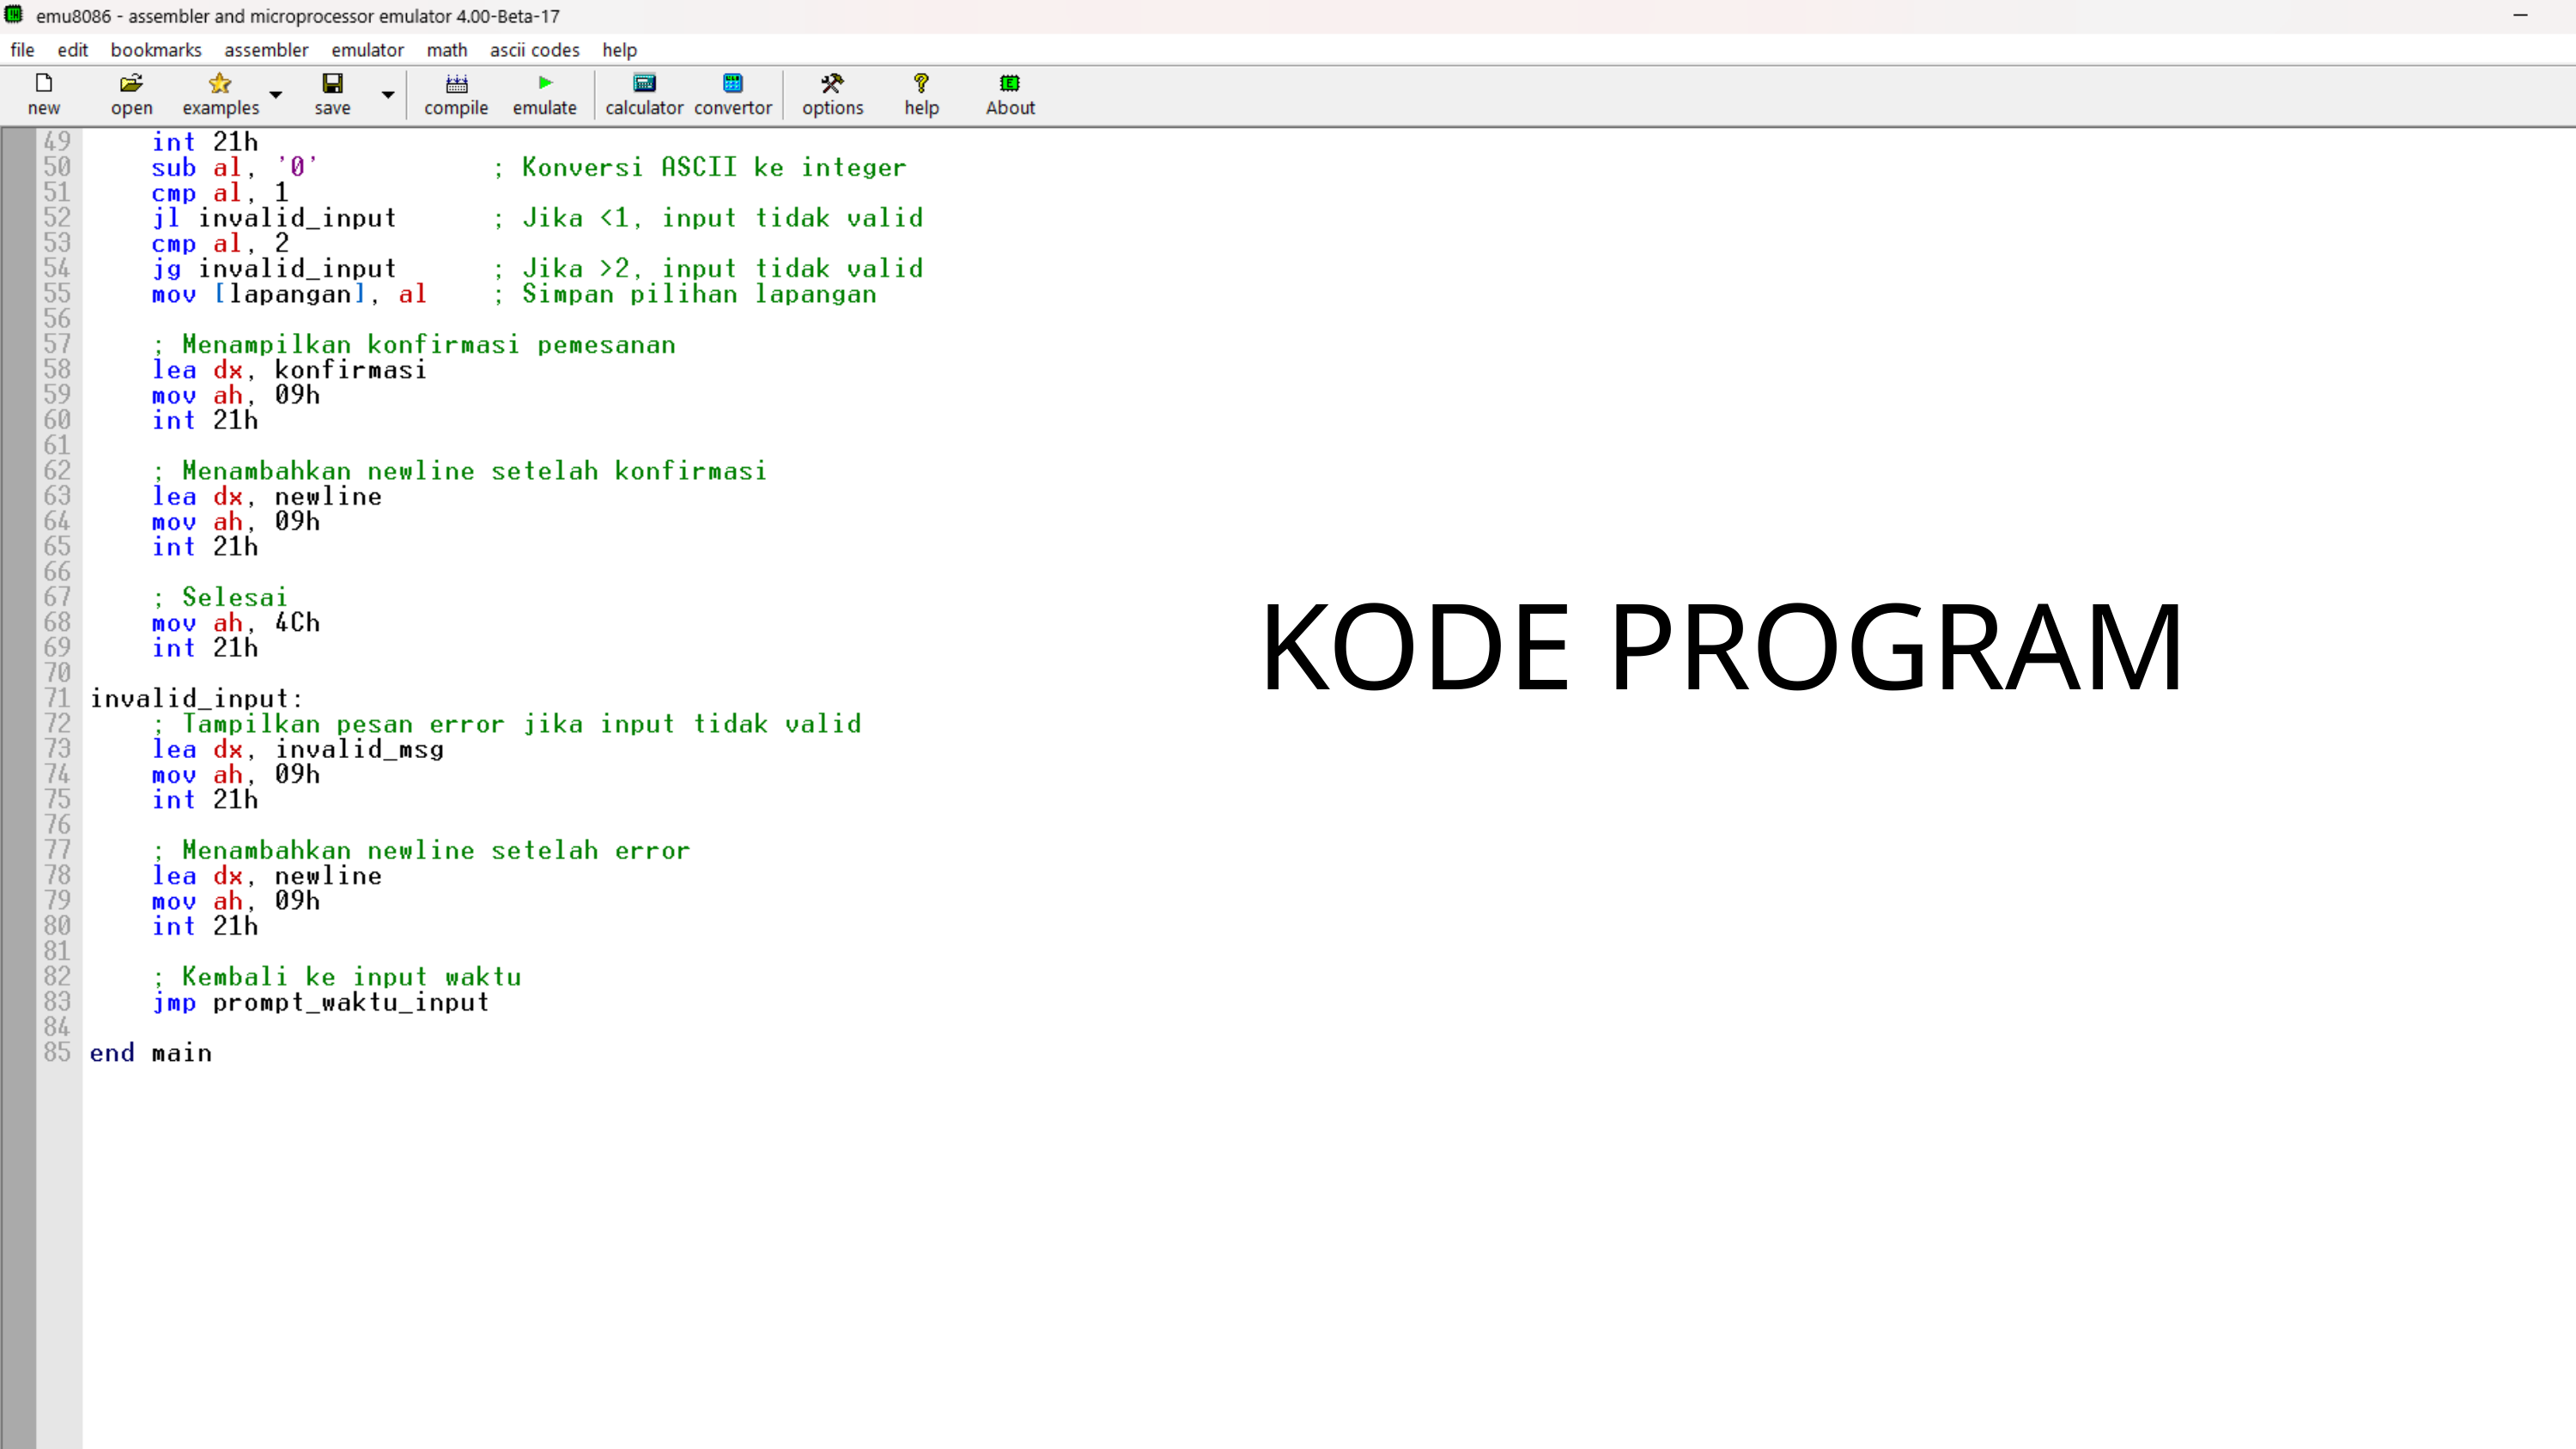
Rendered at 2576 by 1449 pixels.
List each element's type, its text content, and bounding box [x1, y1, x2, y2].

text_box [0, 0, 2576, 1449]
text_box KODE PROGRAM [1145, 547, 2301, 714]
